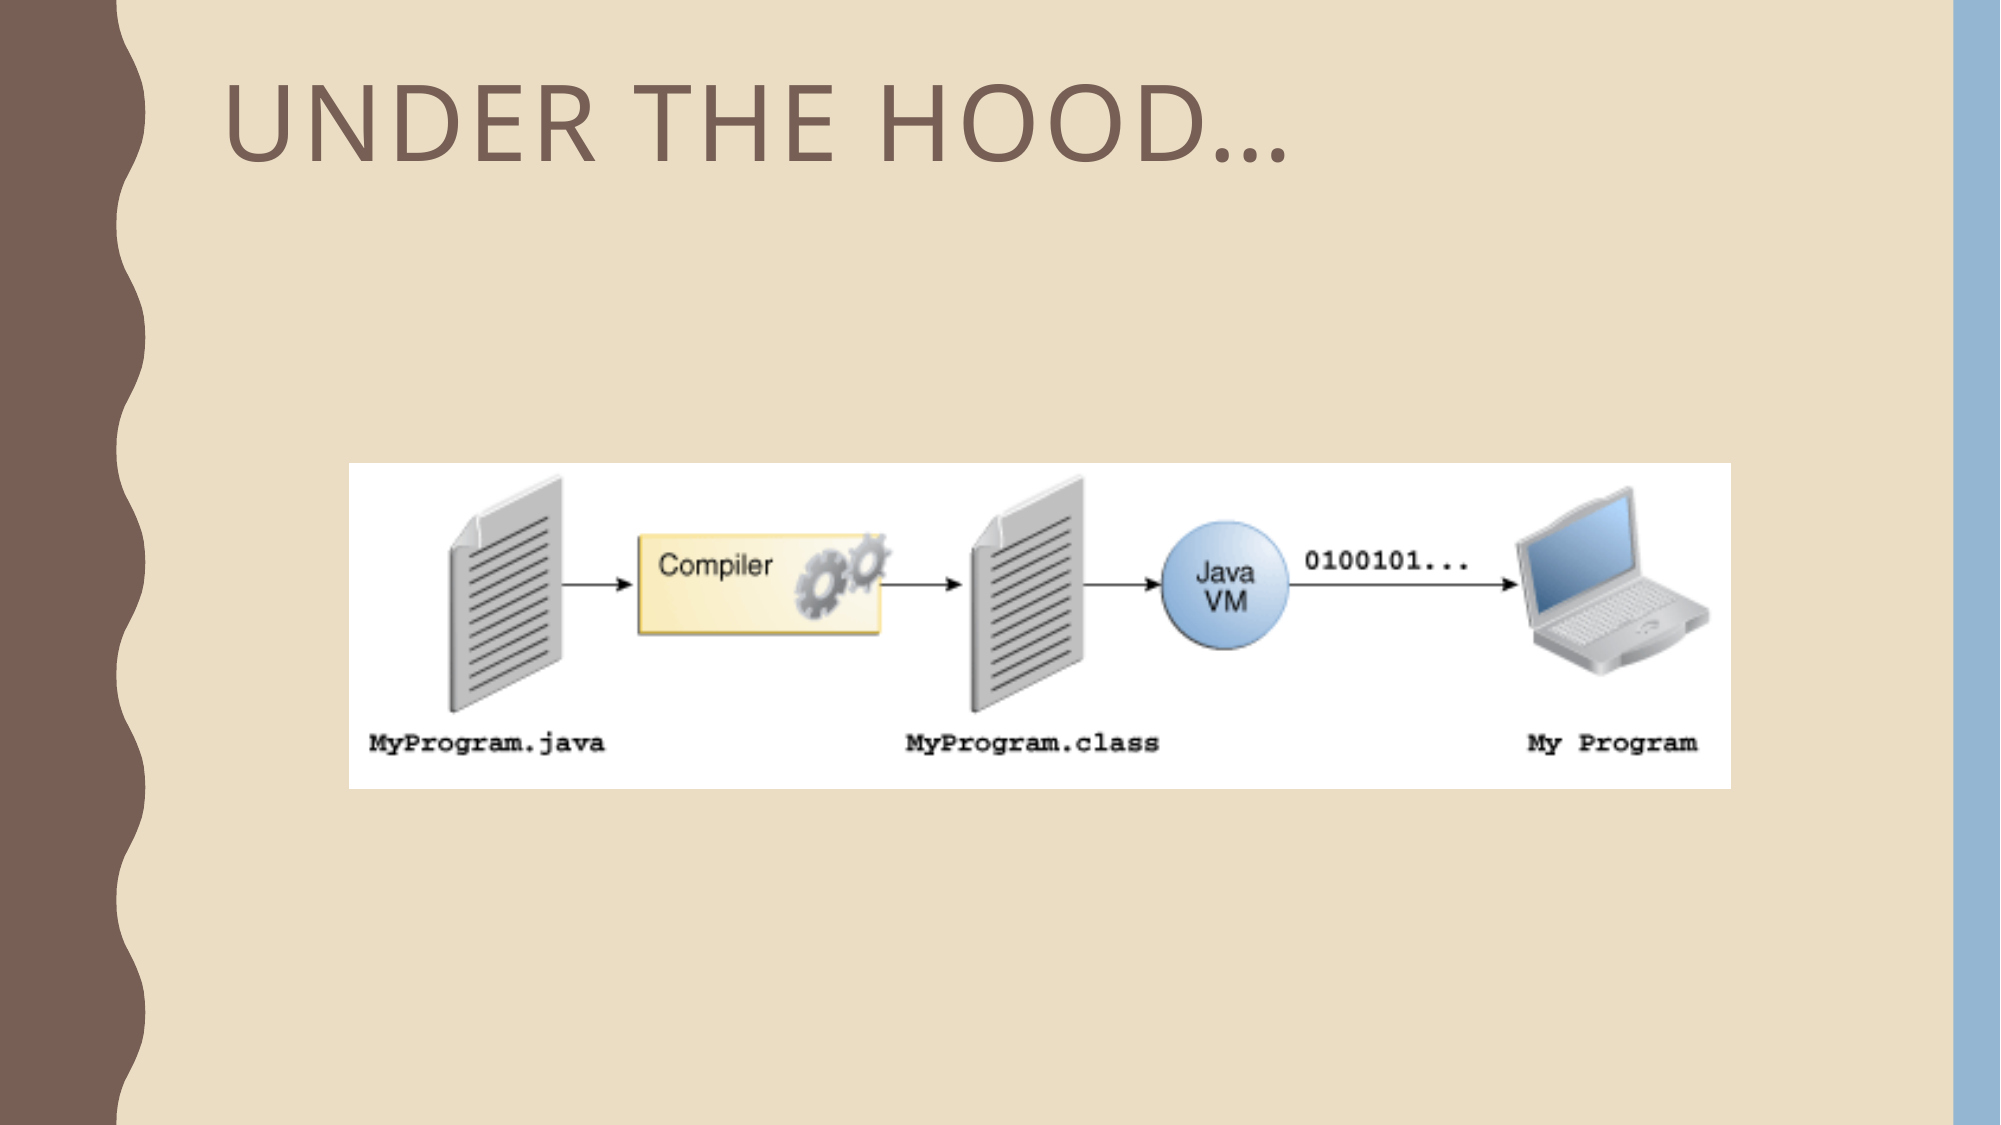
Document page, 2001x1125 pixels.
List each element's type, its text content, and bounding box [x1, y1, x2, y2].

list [349, 463, 1731, 789]
title Under the hood… [205, 62, 1875, 308]
